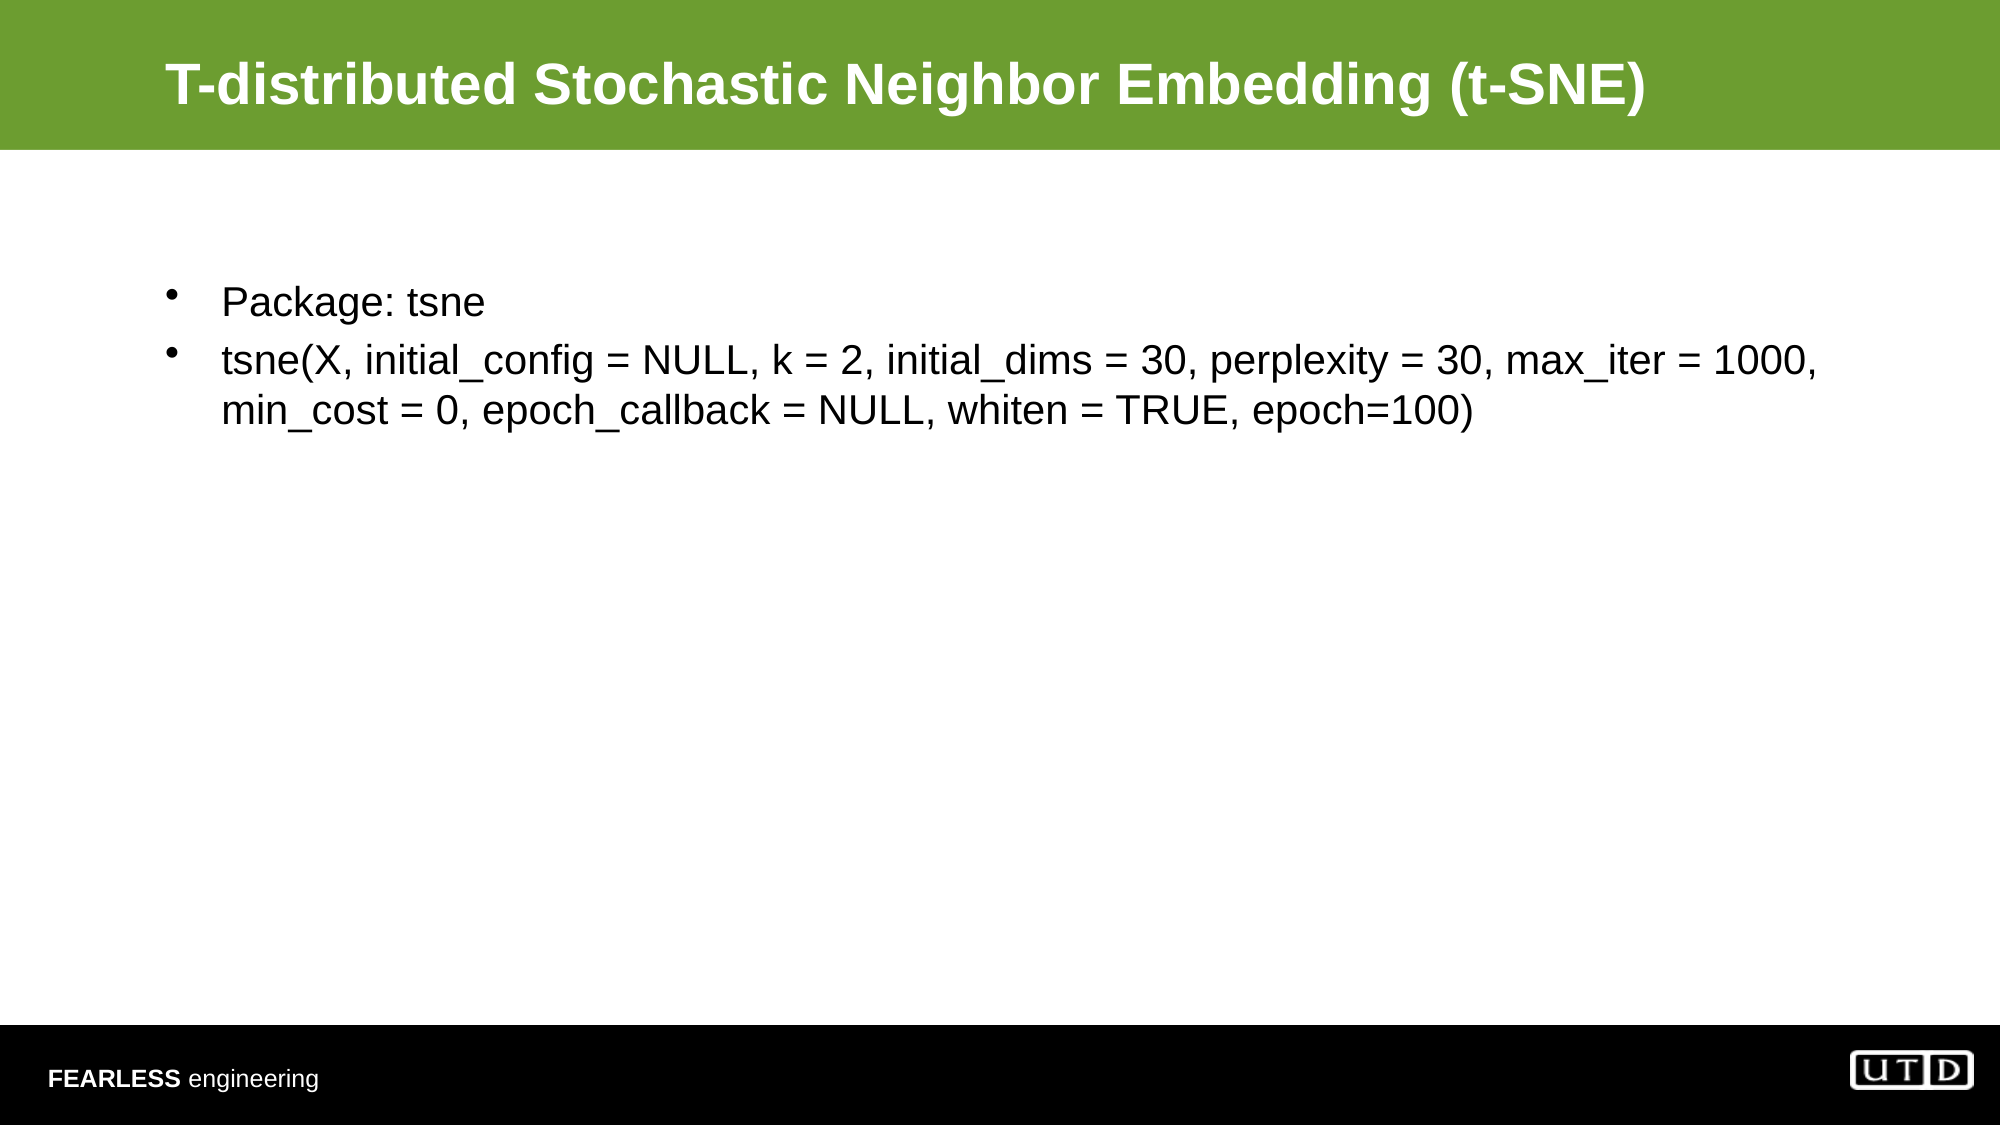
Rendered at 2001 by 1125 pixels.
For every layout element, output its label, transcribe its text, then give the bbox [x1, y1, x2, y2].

list Package: tsne tsne(X, initial_config = NULL, k = 2, initial_dims = 30, perplexity = 30, max_iter = 1000, min_cost = 0, epoch_callback = NULL, whiten = TRUE, epoch=100) [150, 266, 1850, 780]
picture [1850, 1049, 1974, 1090]
title T-distributed Stochastic Neighbor Embedding (t-SNE) [150, 24, 1850, 138]
